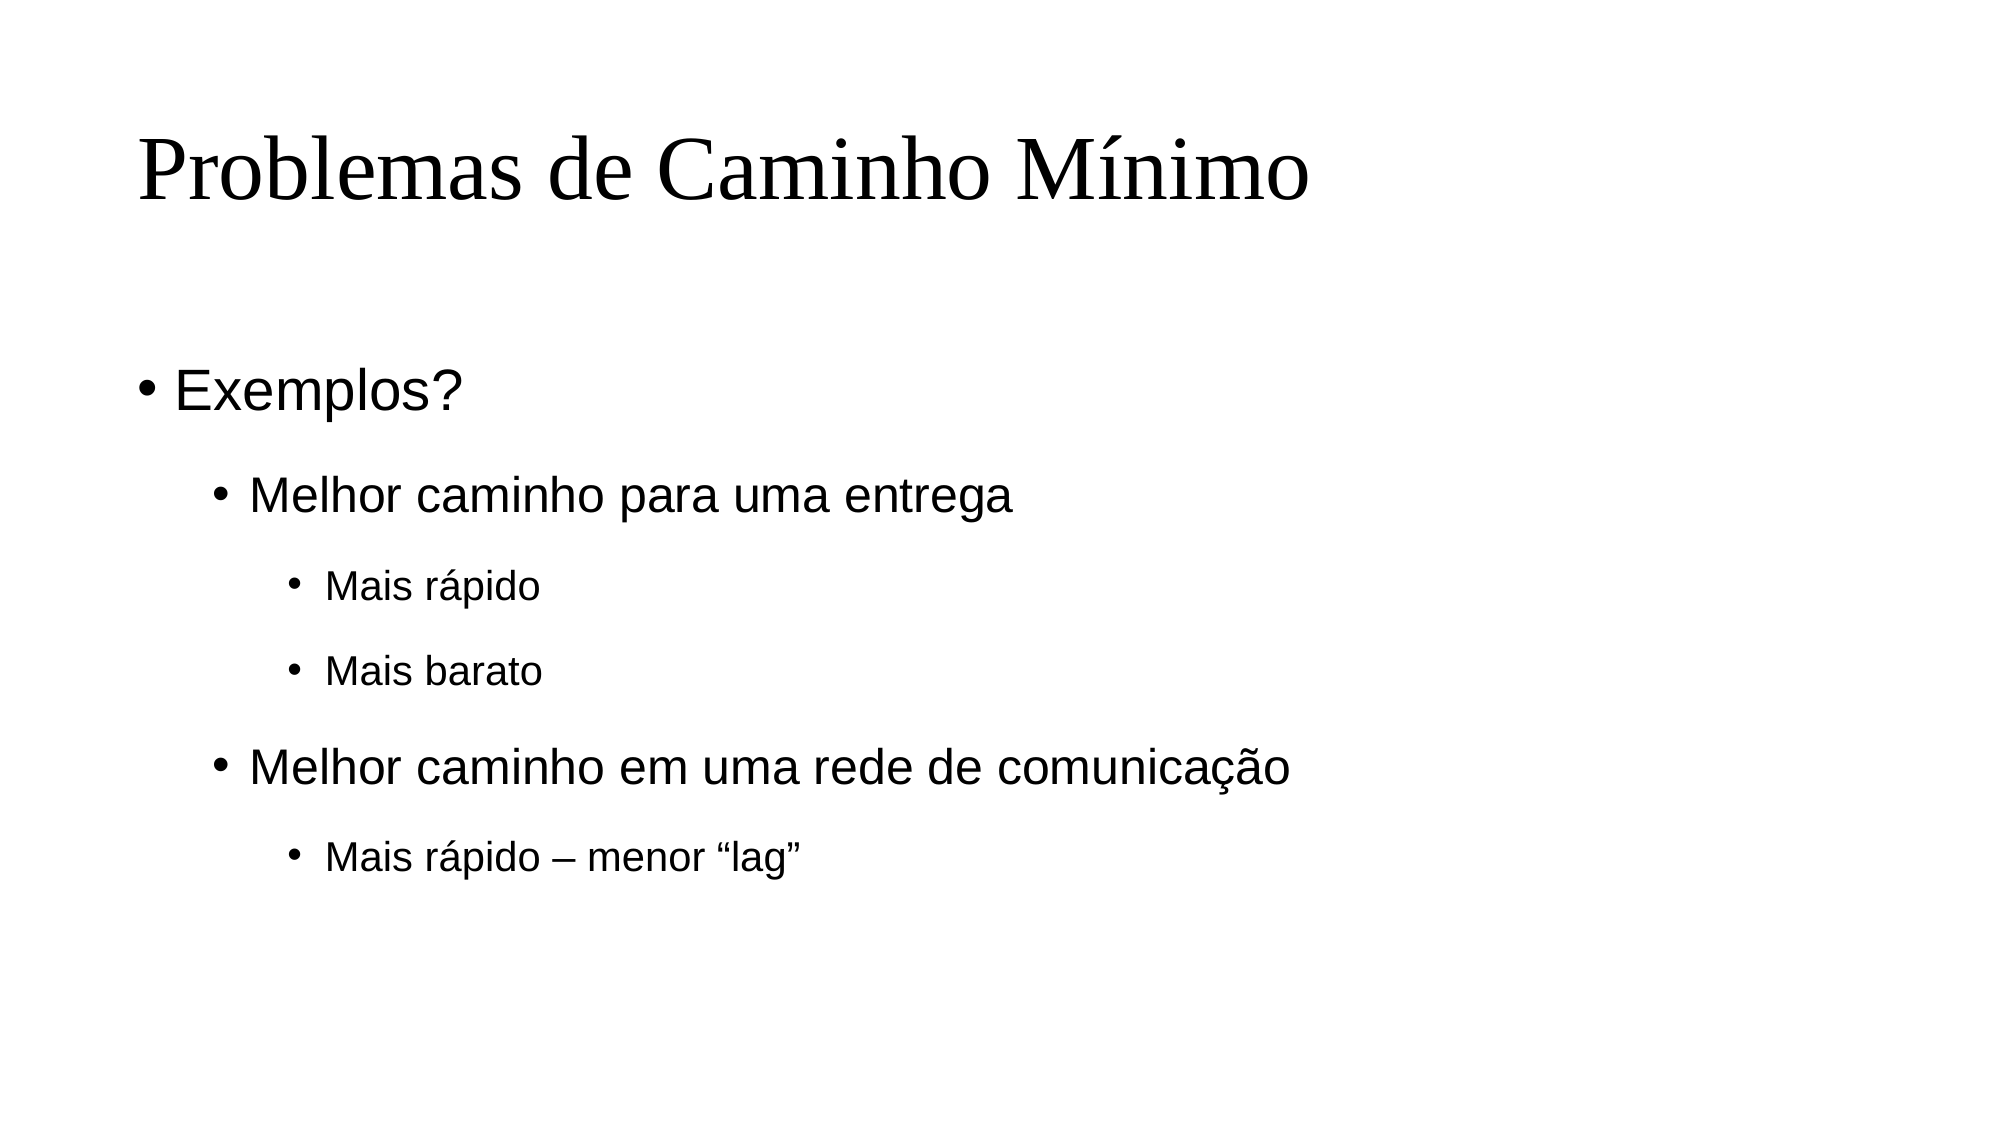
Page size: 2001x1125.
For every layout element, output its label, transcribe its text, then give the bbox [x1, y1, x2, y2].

title Problemas de Caminho Mínimo [137, 73, 1863, 264]
list Exemplos? Melhor caminho para uma entrega Mais rápido Mais barato Melhor caminho em uma rede de comunicação Mais rápido – menor “lag” [137, 299, 1863, 956]
